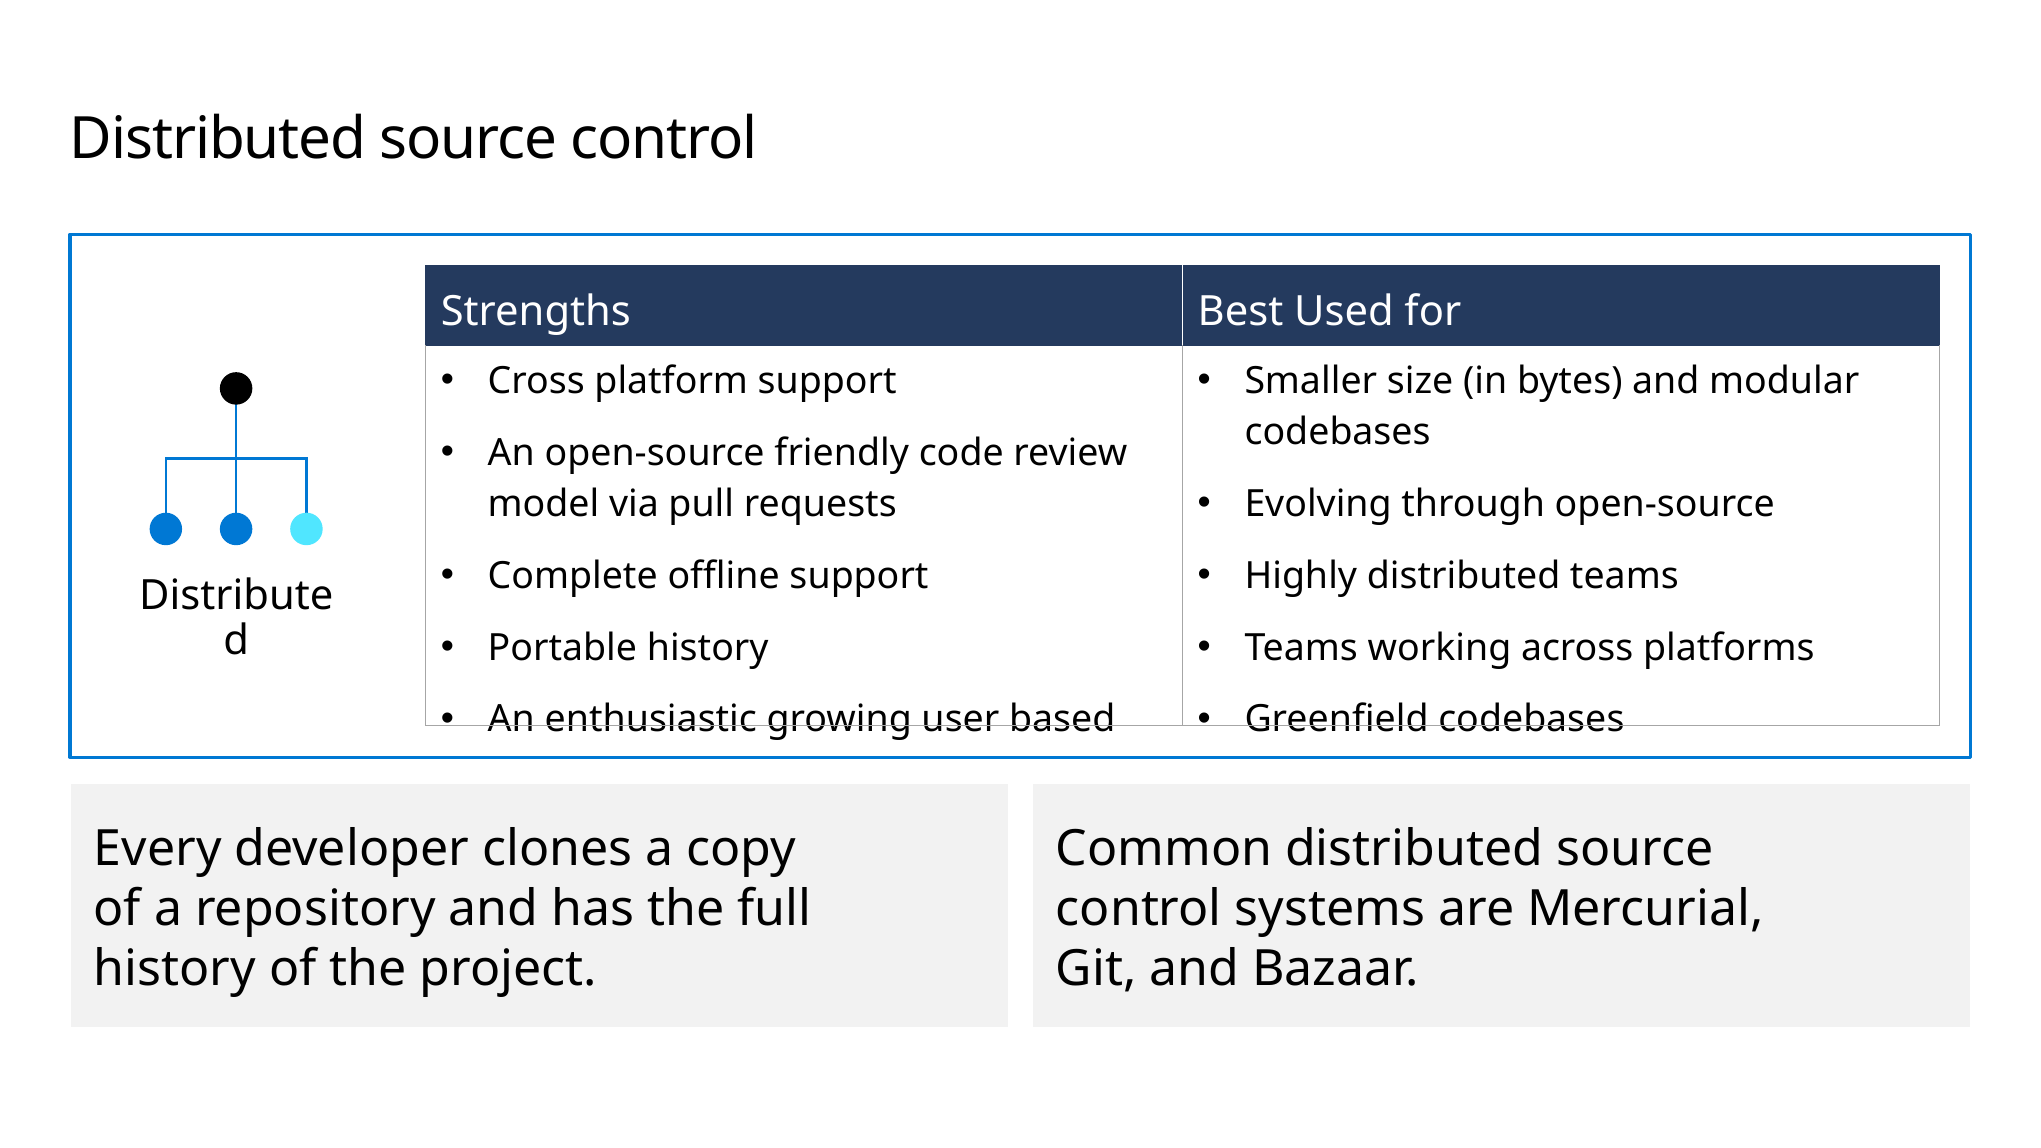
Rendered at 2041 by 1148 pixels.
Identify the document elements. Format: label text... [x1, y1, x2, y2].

text_box Common distributed source control systems are Mercurial, Git, and Bazaar. [1033, 784, 1970, 1027]
text_box Every developer clones a copy of a repository and has the full history of the project. [71, 784, 1008, 1027]
text_box [69, 233, 1971, 758]
table_header Strengths [426, 266, 1182, 345]
table_cell Cross platform support An open-source friendly code review model via pull requests Complete offline support Portable history An enthusiastic growing user based [426, 346, 1182, 725]
table_cell Smaller size (in bytes) and modular codebases Evolving through open-source Highly distributed teams Teams working across platforms Greenfield codebases [1183, 346, 1939, 725]
picture [149, 371, 323, 546]
title Distributed source control [70, 103, 1969, 172]
table_header Best Used for [1183, 266, 1939, 345]
text_box Distributed [131, 573, 341, 664]
